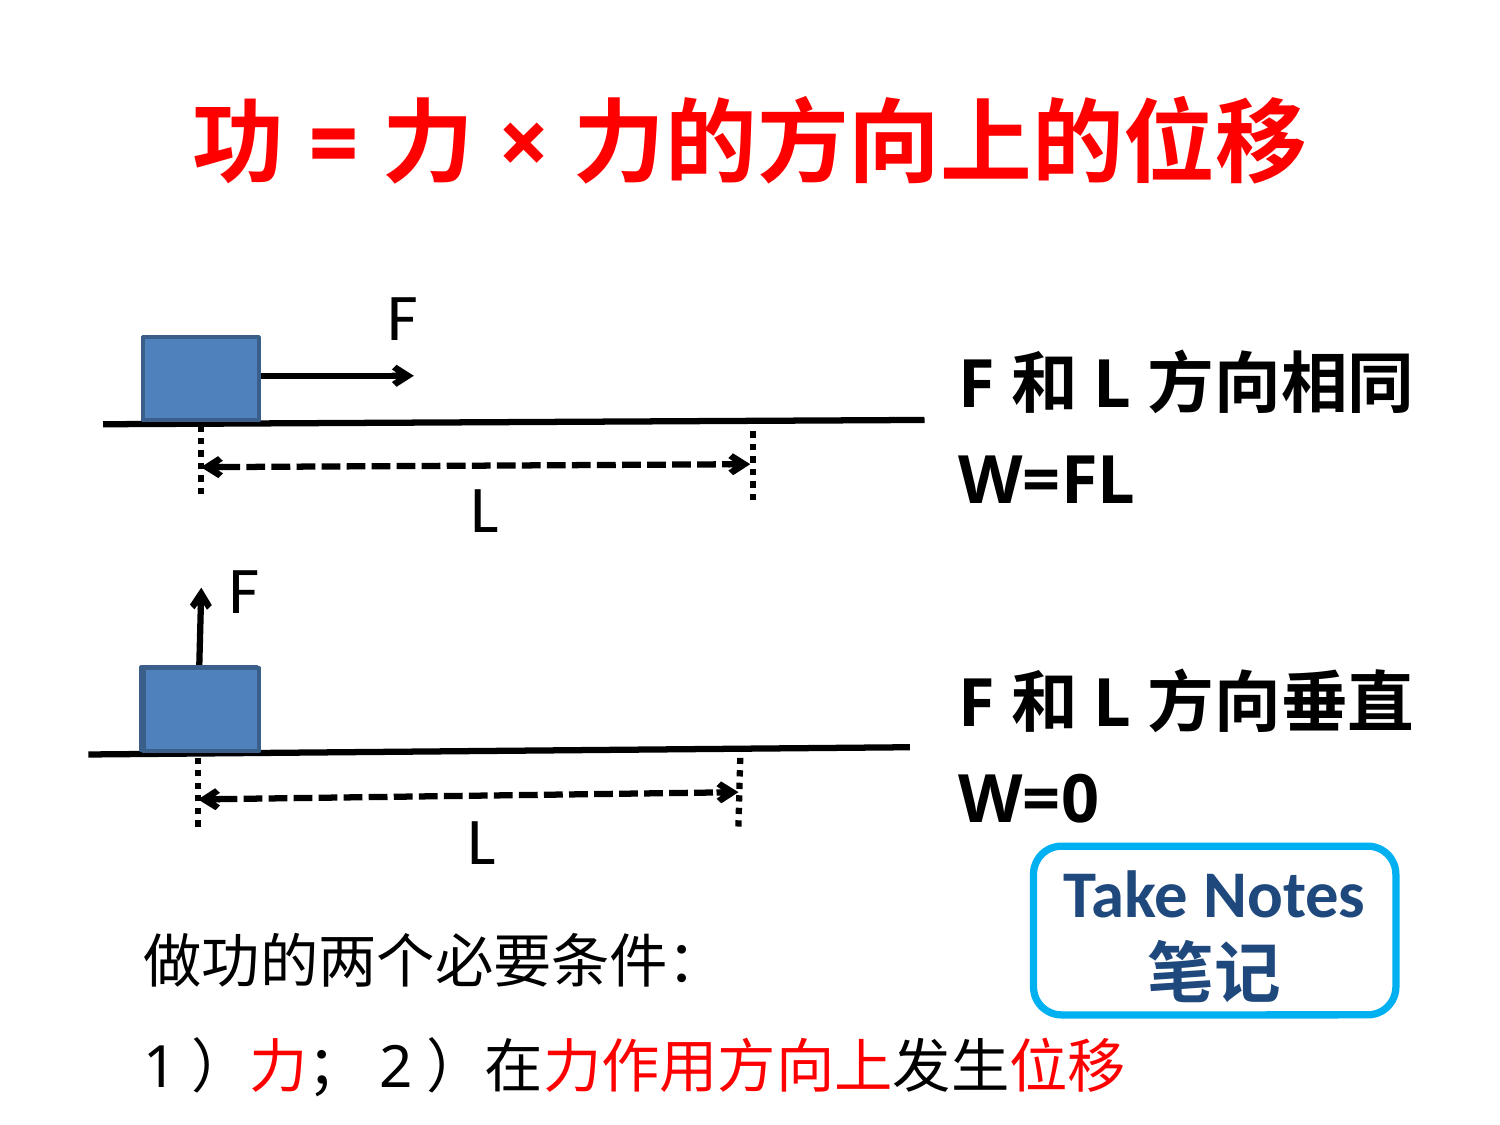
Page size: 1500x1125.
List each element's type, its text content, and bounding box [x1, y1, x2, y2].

text_box [141, 335, 261, 418]
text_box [88, 746, 911, 755]
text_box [197, 791, 739, 800]
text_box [198, 587, 202, 670]
text_box Take Notes 笔记 [1033, 846, 1396, 1015]
text_box F和L方向相同 W=FL [943, 318, 1430, 525]
text_box 做功的两个必要条件： 1）力；2）在力作用方向上发生位移 [128, 881, 1141, 1106]
text_box F和L方向垂直 W=0 [943, 636, 1430, 844]
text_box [102, 419, 925, 425]
text_box L [455, 458, 514, 462]
text_box L [452, 808, 511, 881]
text_box F [372, 266, 433, 362]
title 功=力×力的方向上的位移 [75, 45, 1425, 233]
text_box L [455, 476, 514, 553]
text_box F [213, 539, 275, 635]
text_box [141, 666, 261, 745]
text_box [200, 463, 751, 468]
